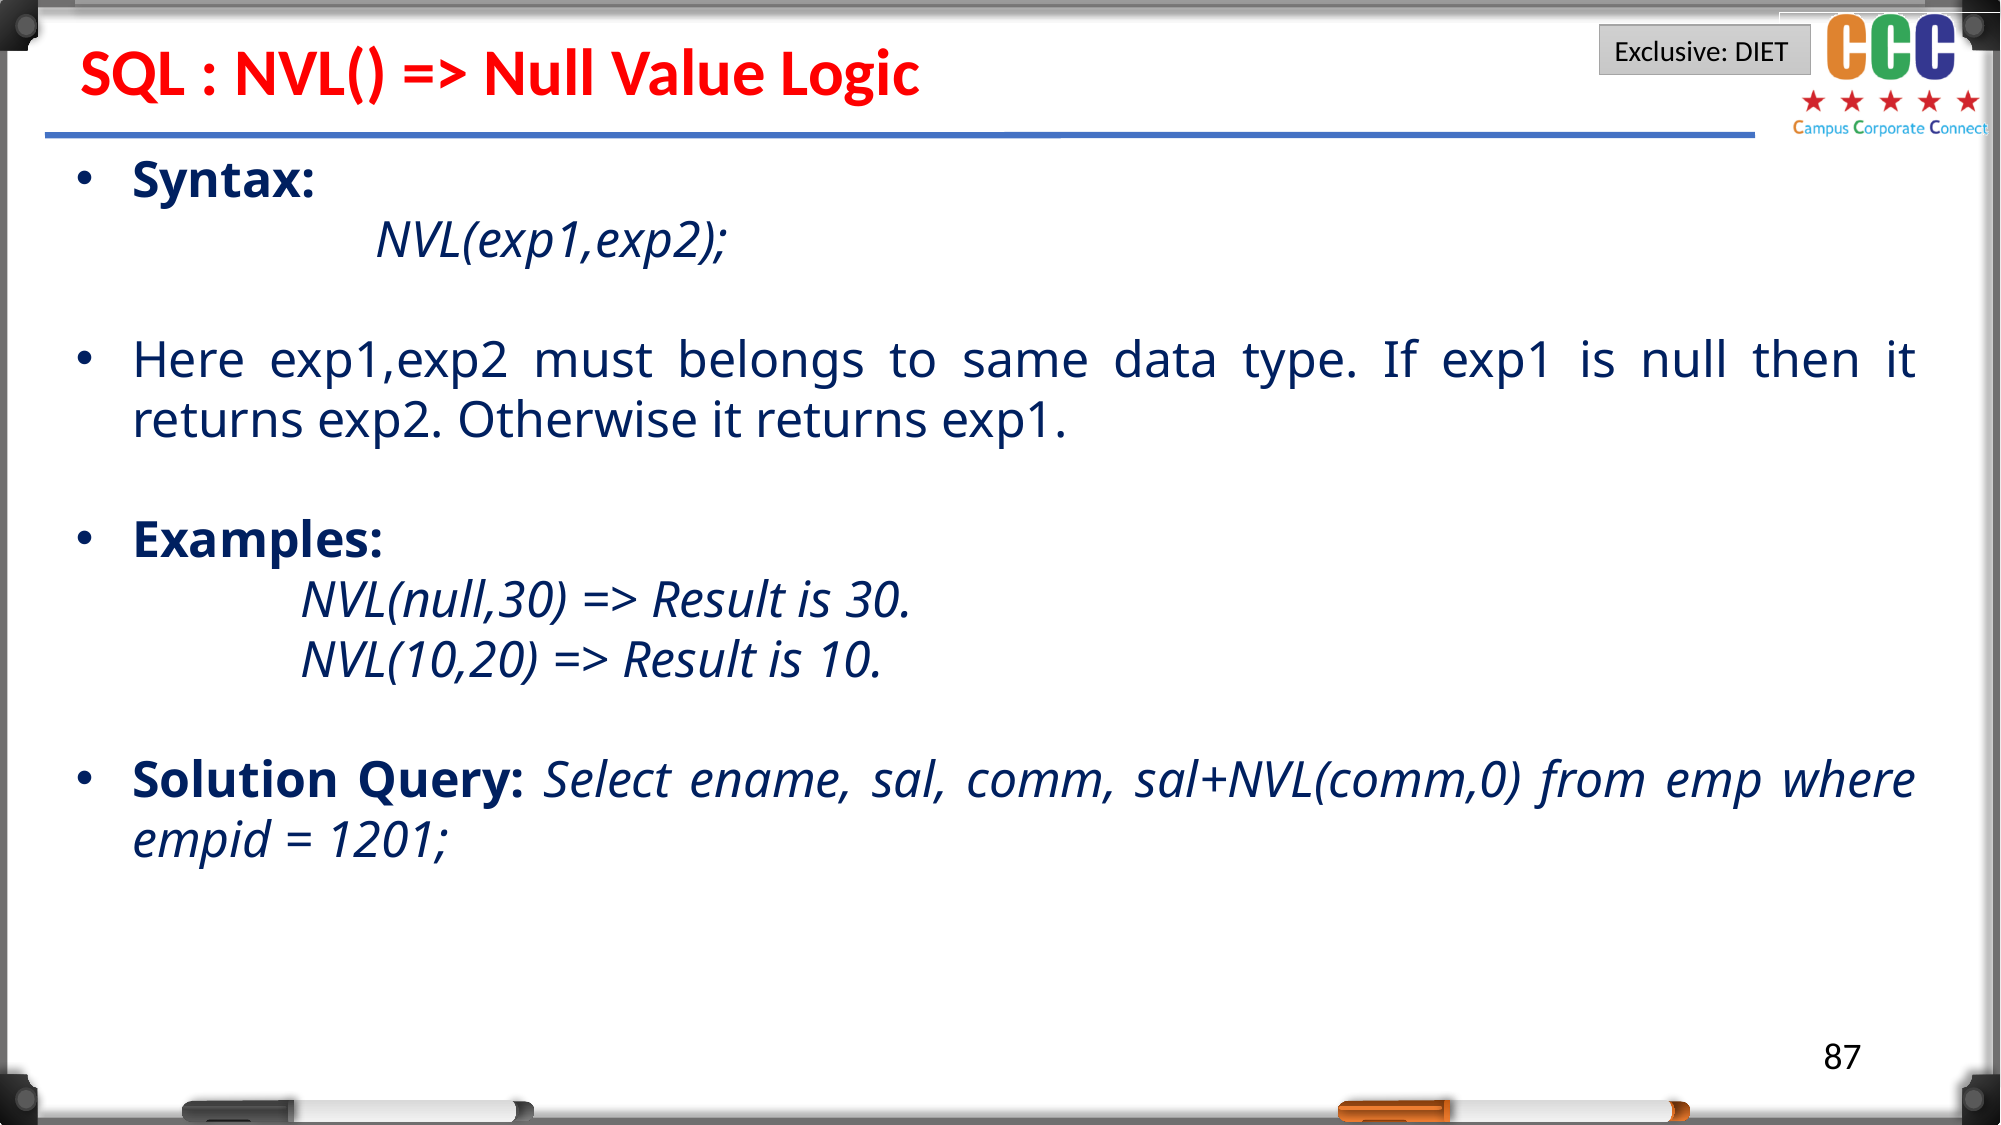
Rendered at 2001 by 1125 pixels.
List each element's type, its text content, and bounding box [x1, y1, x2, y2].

text_box SQL : NVL() => Null Value Logic [65, 21, 936, 117]
picture [1779, 12, 2001, 138]
text_box Syntax: NVL(exp1,exp2); Here exp1,exp2 must belongs to same data type. If exp1 is null then it returns exp2. Otherwise it returns exp1. Examples: NVL(null,30) => Result is 30. NVL(10,20) => Result is 10. Solution Query: Select ename, sal, comm, sal+NVL(comm,0) from emp where empid = 1201; [61, 140, 1932, 875]
